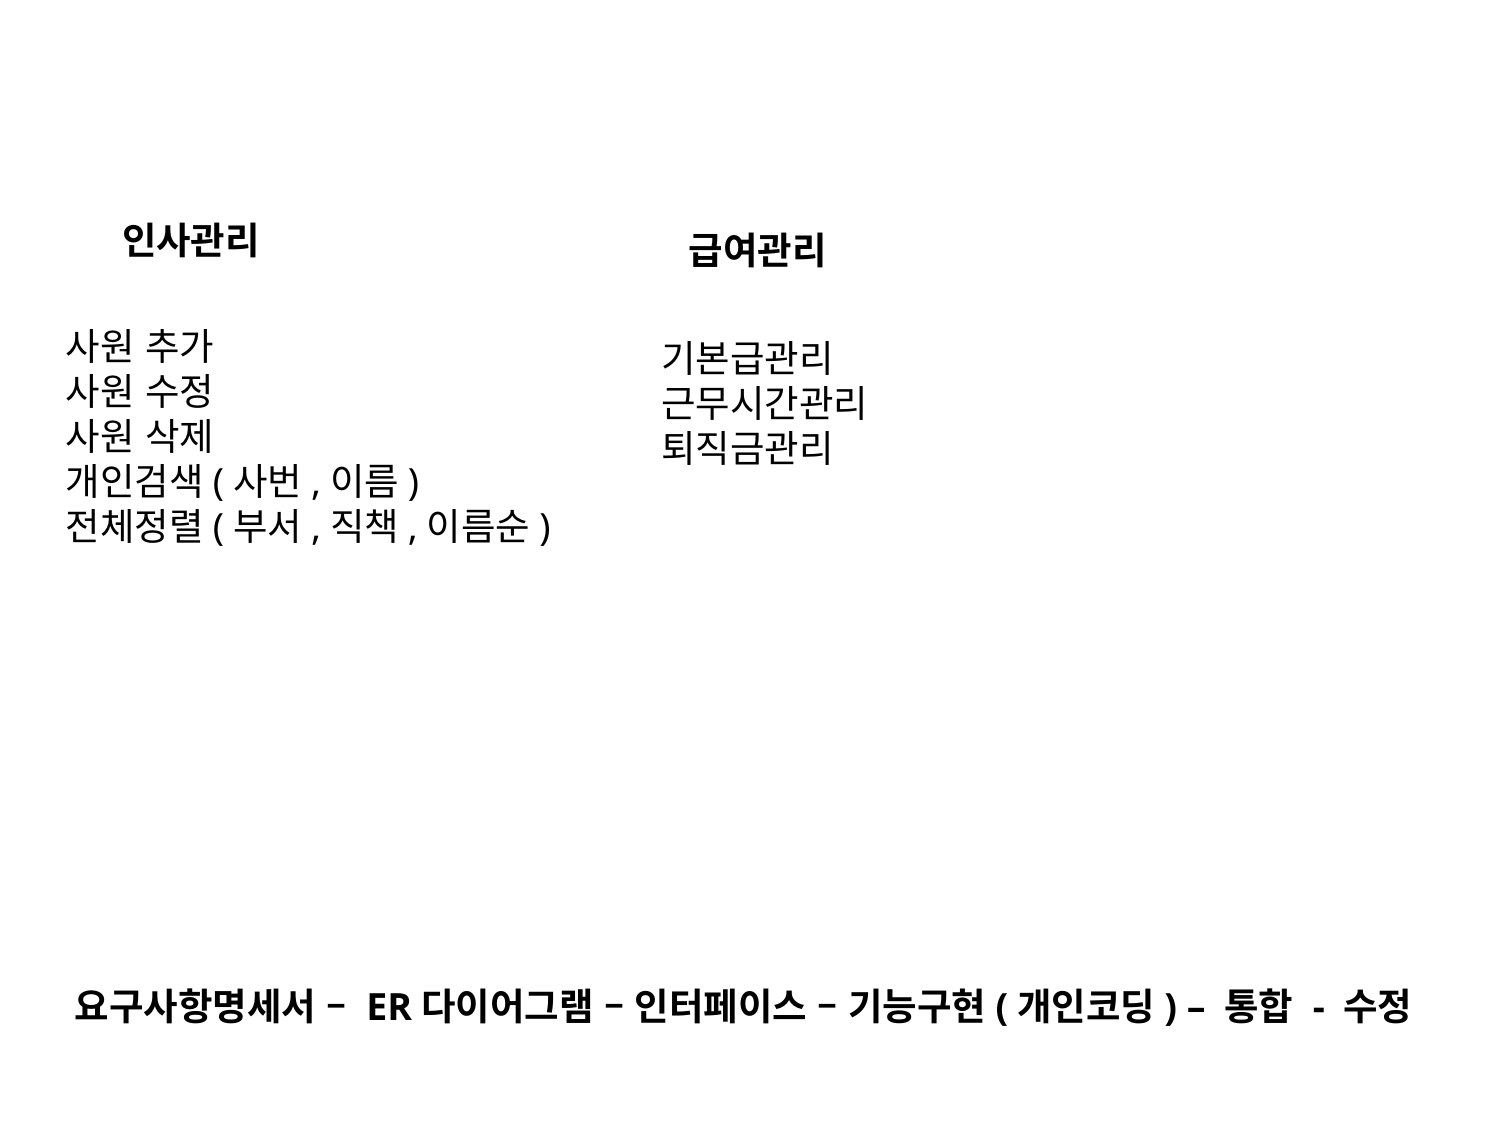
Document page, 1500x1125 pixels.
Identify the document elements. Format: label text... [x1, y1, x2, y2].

text_box 요구사항명세서 – ER다이어그램 – 인터페이스 – 기능구현(개인코딩) – 통합 - 수정 [59, 975, 1428, 1036]
text_box 급여관리 [674, 219, 843, 280]
text_box 인사관리 [107, 209, 276, 270]
text_box 사원 추가 사원 수정 사원 삭제 개인검색(사번,이름) 전체정렬(부서,직책,이름순) [51, 315, 566, 556]
text_box 기본급관리 근무시간관리 퇴직금관리 [646, 327, 884, 478]
